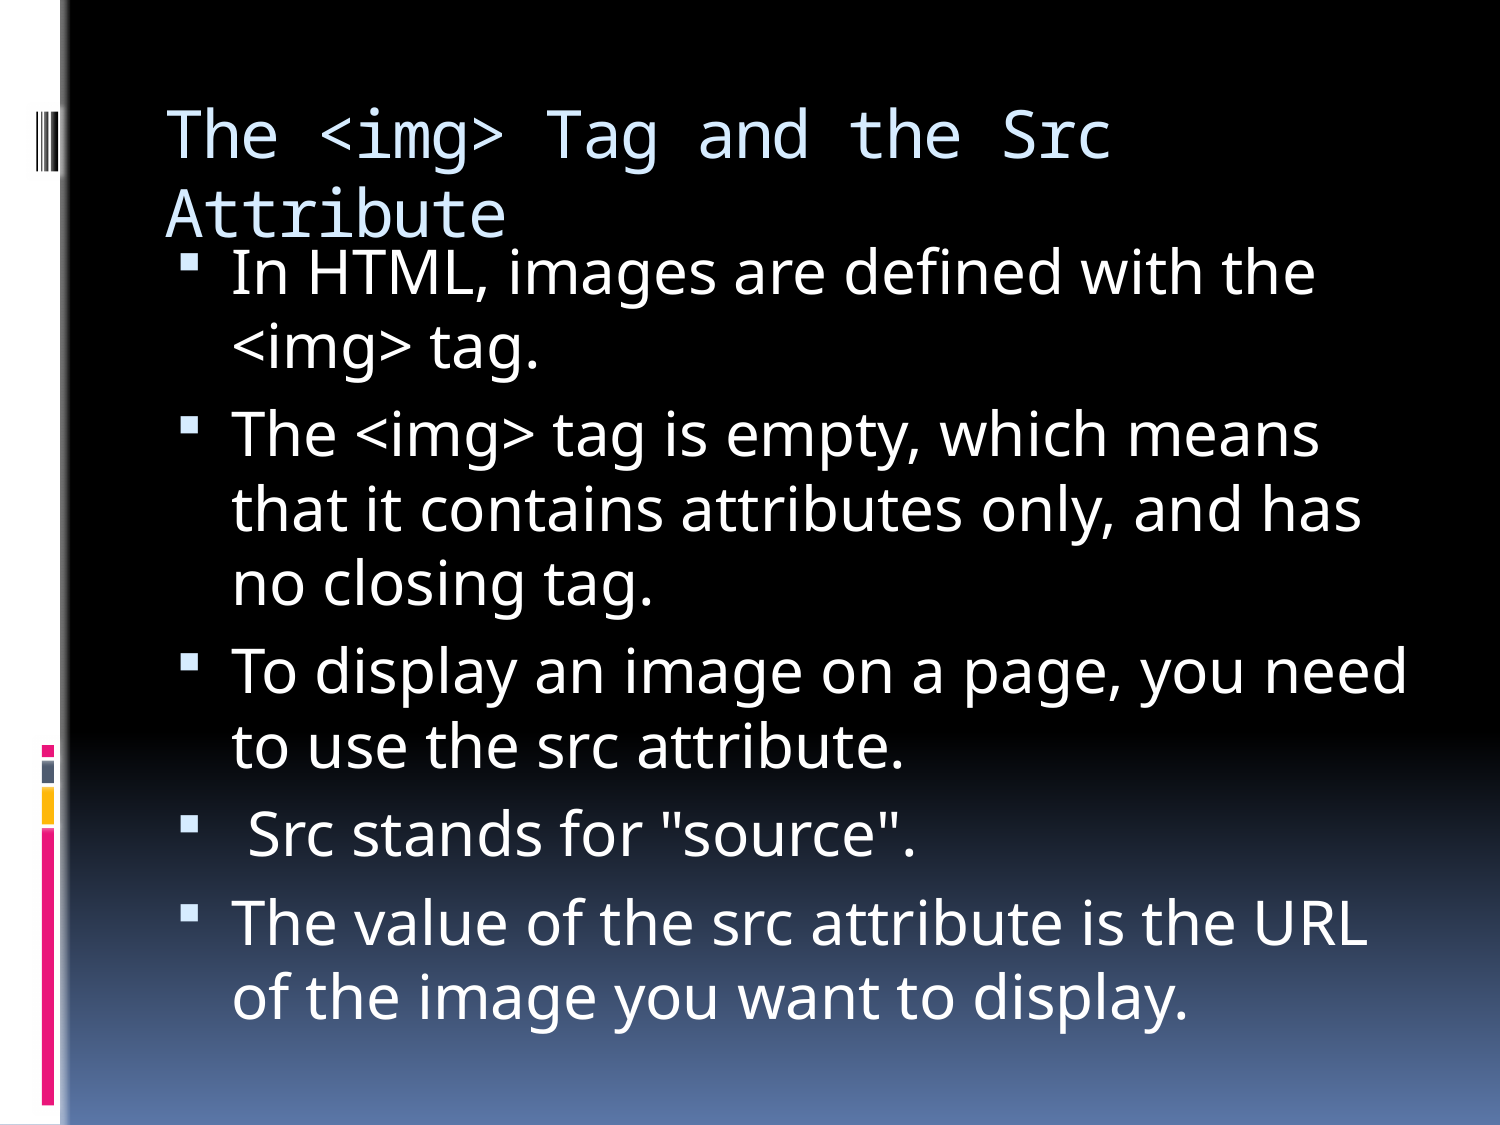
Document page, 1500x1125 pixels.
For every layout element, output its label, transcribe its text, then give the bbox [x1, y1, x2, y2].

list In HTML, images are defined with the <img> tag. The <img> tag is empty, which means that it contains attributes only, and has no closing tag. To display an image on a page, you need to use the src attribute. Src stands for "source". The value of the src attribute is the URL of the image you want to display. [150, 224, 1425, 1043]
title The <img> Tag and the Src Attribute [150, 83, 1425, 224]
